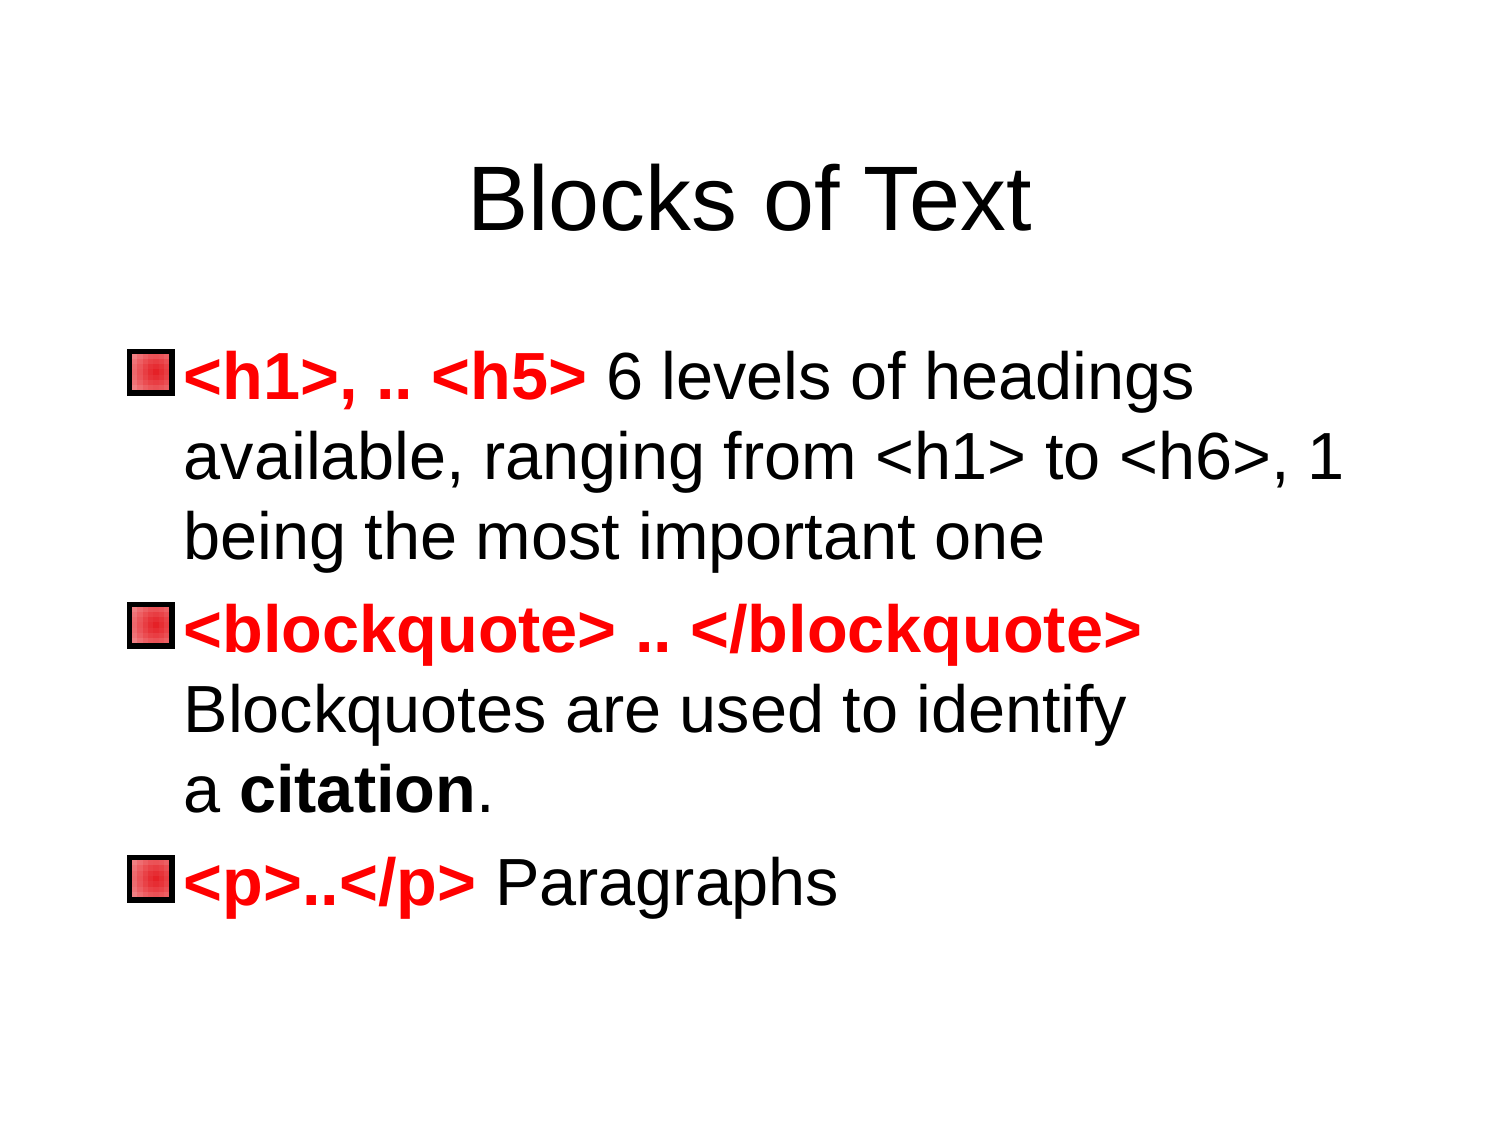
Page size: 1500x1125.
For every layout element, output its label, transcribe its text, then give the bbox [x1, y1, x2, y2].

list <h1>, .. <h5> 6 levels of headings available, ranging from <h1> to <h6>, 1 being the most important one <blockquote> .. </blockquote> Blockquotes are used to identify a citation. <p>..</p> Paragraphs [112, 324, 1388, 1000]
picture [127, 349, 175, 396]
title Blocks of Text [112, 99, 1388, 288]
picture [127, 602, 175, 649]
picture [127, 855, 175, 903]
